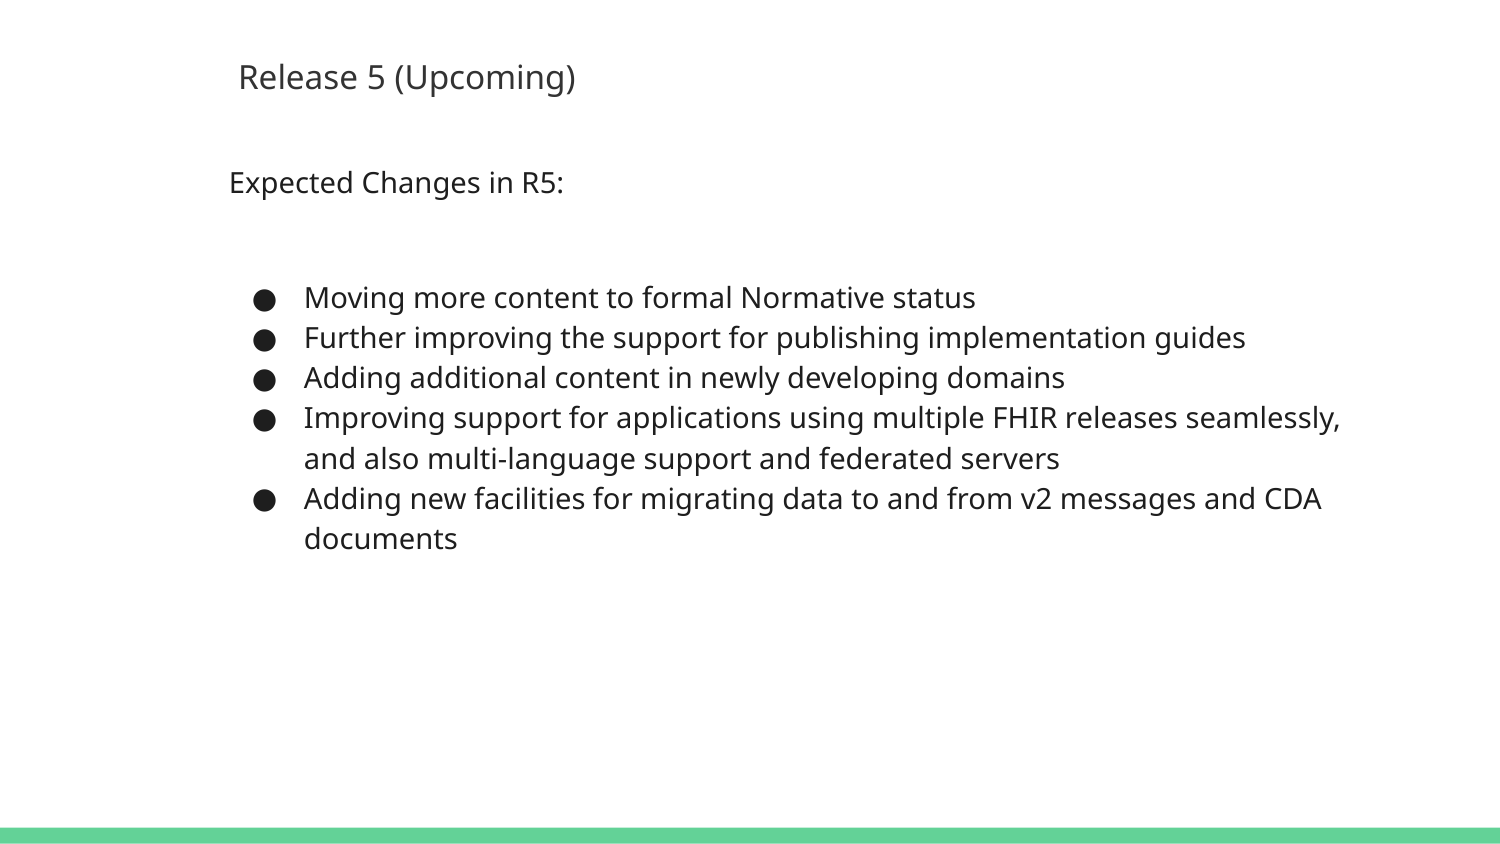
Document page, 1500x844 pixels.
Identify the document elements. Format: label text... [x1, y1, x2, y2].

title Release 5 (Upcoming) [213, 35, 1368, 143]
list Expected Changes in R5: Moving more content to formal Normative status Further improving the support for publishing implementation guides Adding additional content in newly developing domains Improving support for applications using multiple FHIR releases seamlessly, and also multi-language support and federated servers Adding new facilities for migrating data to and from v2 messages and CDA documents [213, 143, 1368, 793]
